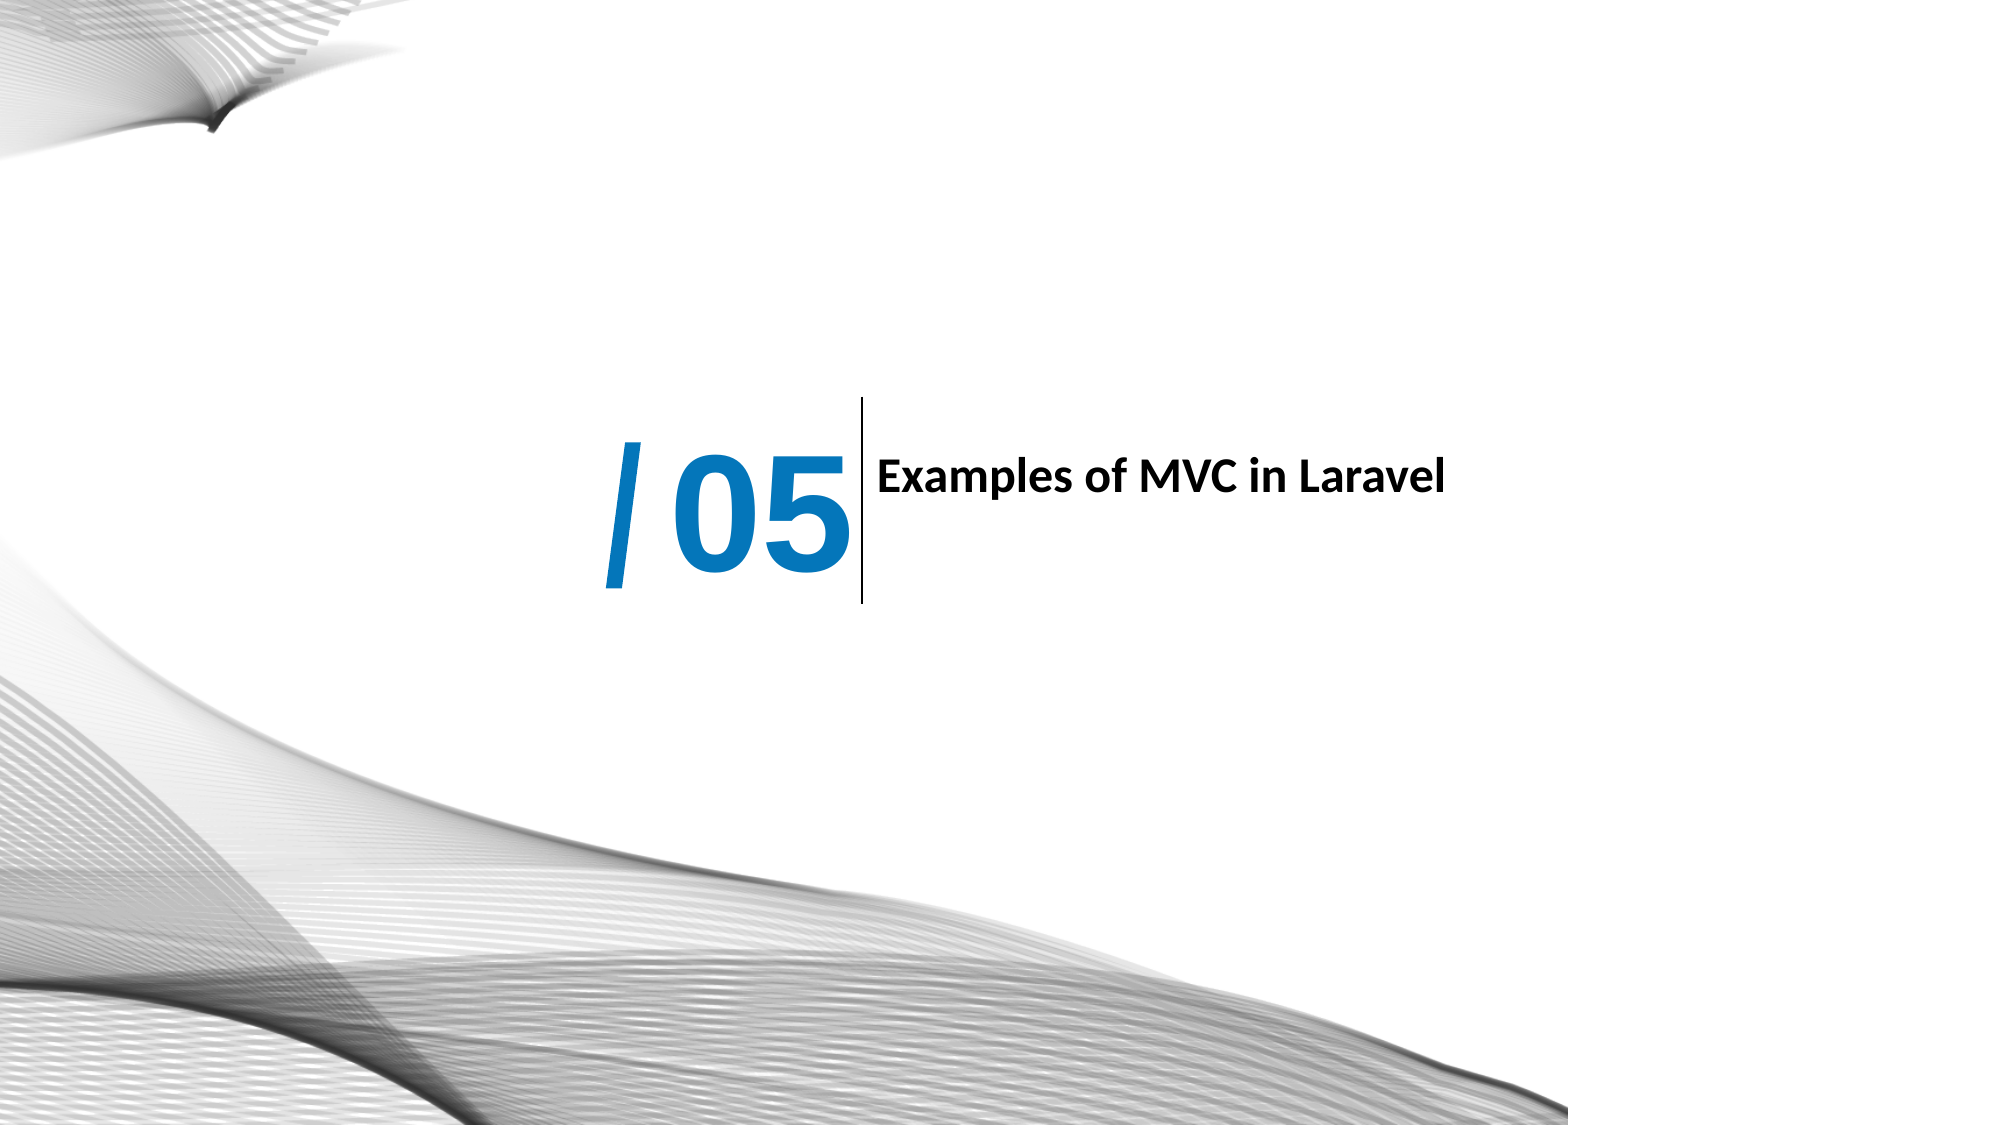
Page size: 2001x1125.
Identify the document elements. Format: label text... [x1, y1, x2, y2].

title Examples of MVC in Laravel [931, 441, 1751, 589]
text_box 05 [654, 396, 931, 615]
picture [0, 0, 1568, 1125]
